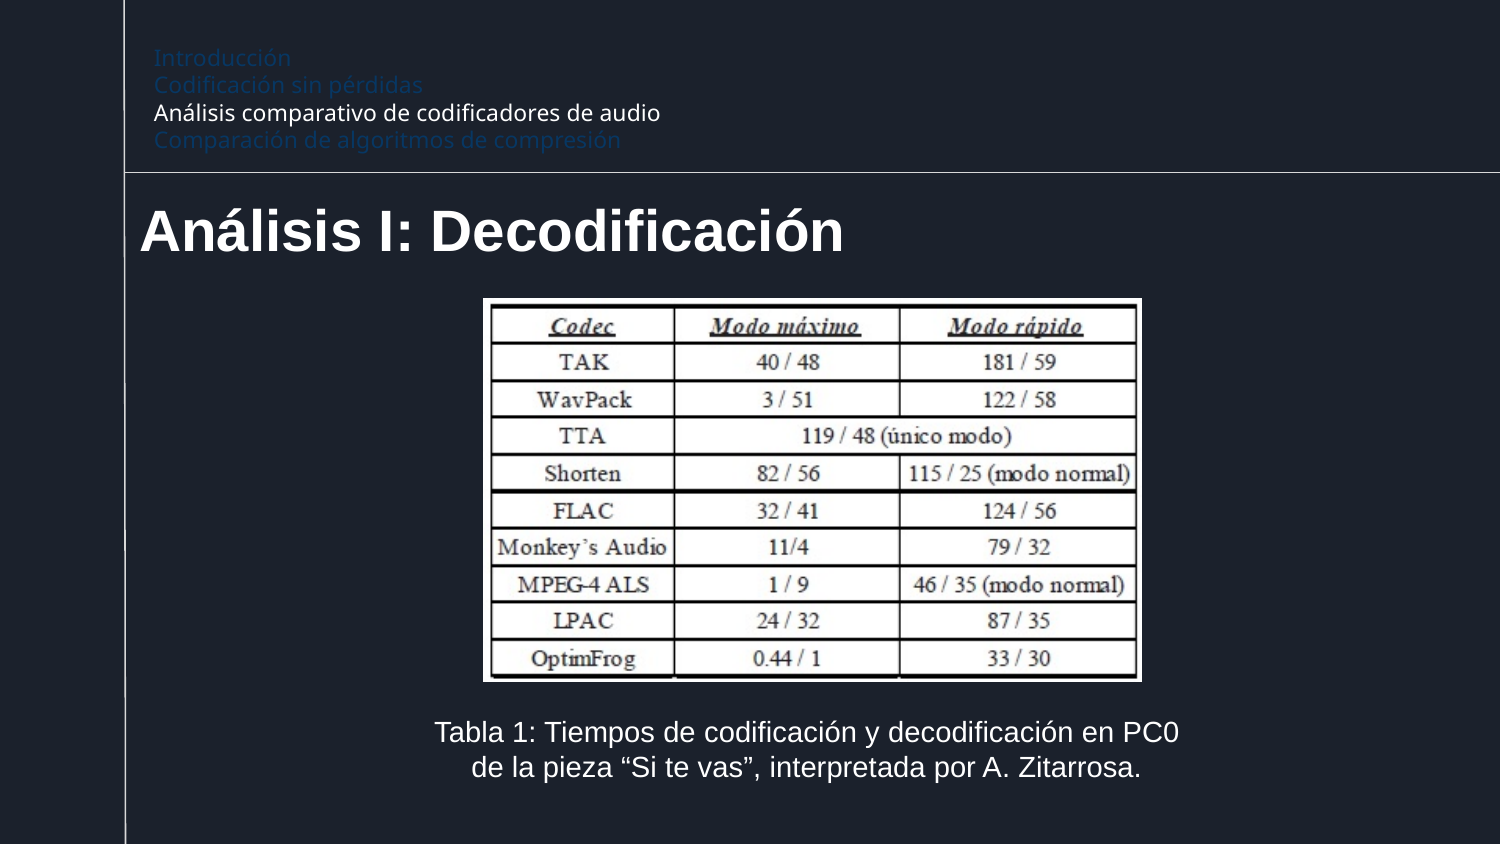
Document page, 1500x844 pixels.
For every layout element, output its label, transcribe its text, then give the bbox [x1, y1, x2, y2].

text_box Análisis I: Decodificación Tabla 1: Tiempos de codificación y decodificación en PC0 de la pieza “Si te vas”, interpretada por A. Zitarrosa. [131, 180, 1491, 802]
picture [483, 298, 1142, 682]
title Introducción Codificación sin pérdidas Análisis comparativo de codificadores de audio Comparación de algoritmos de compresión [138, 28, 1294, 171]
